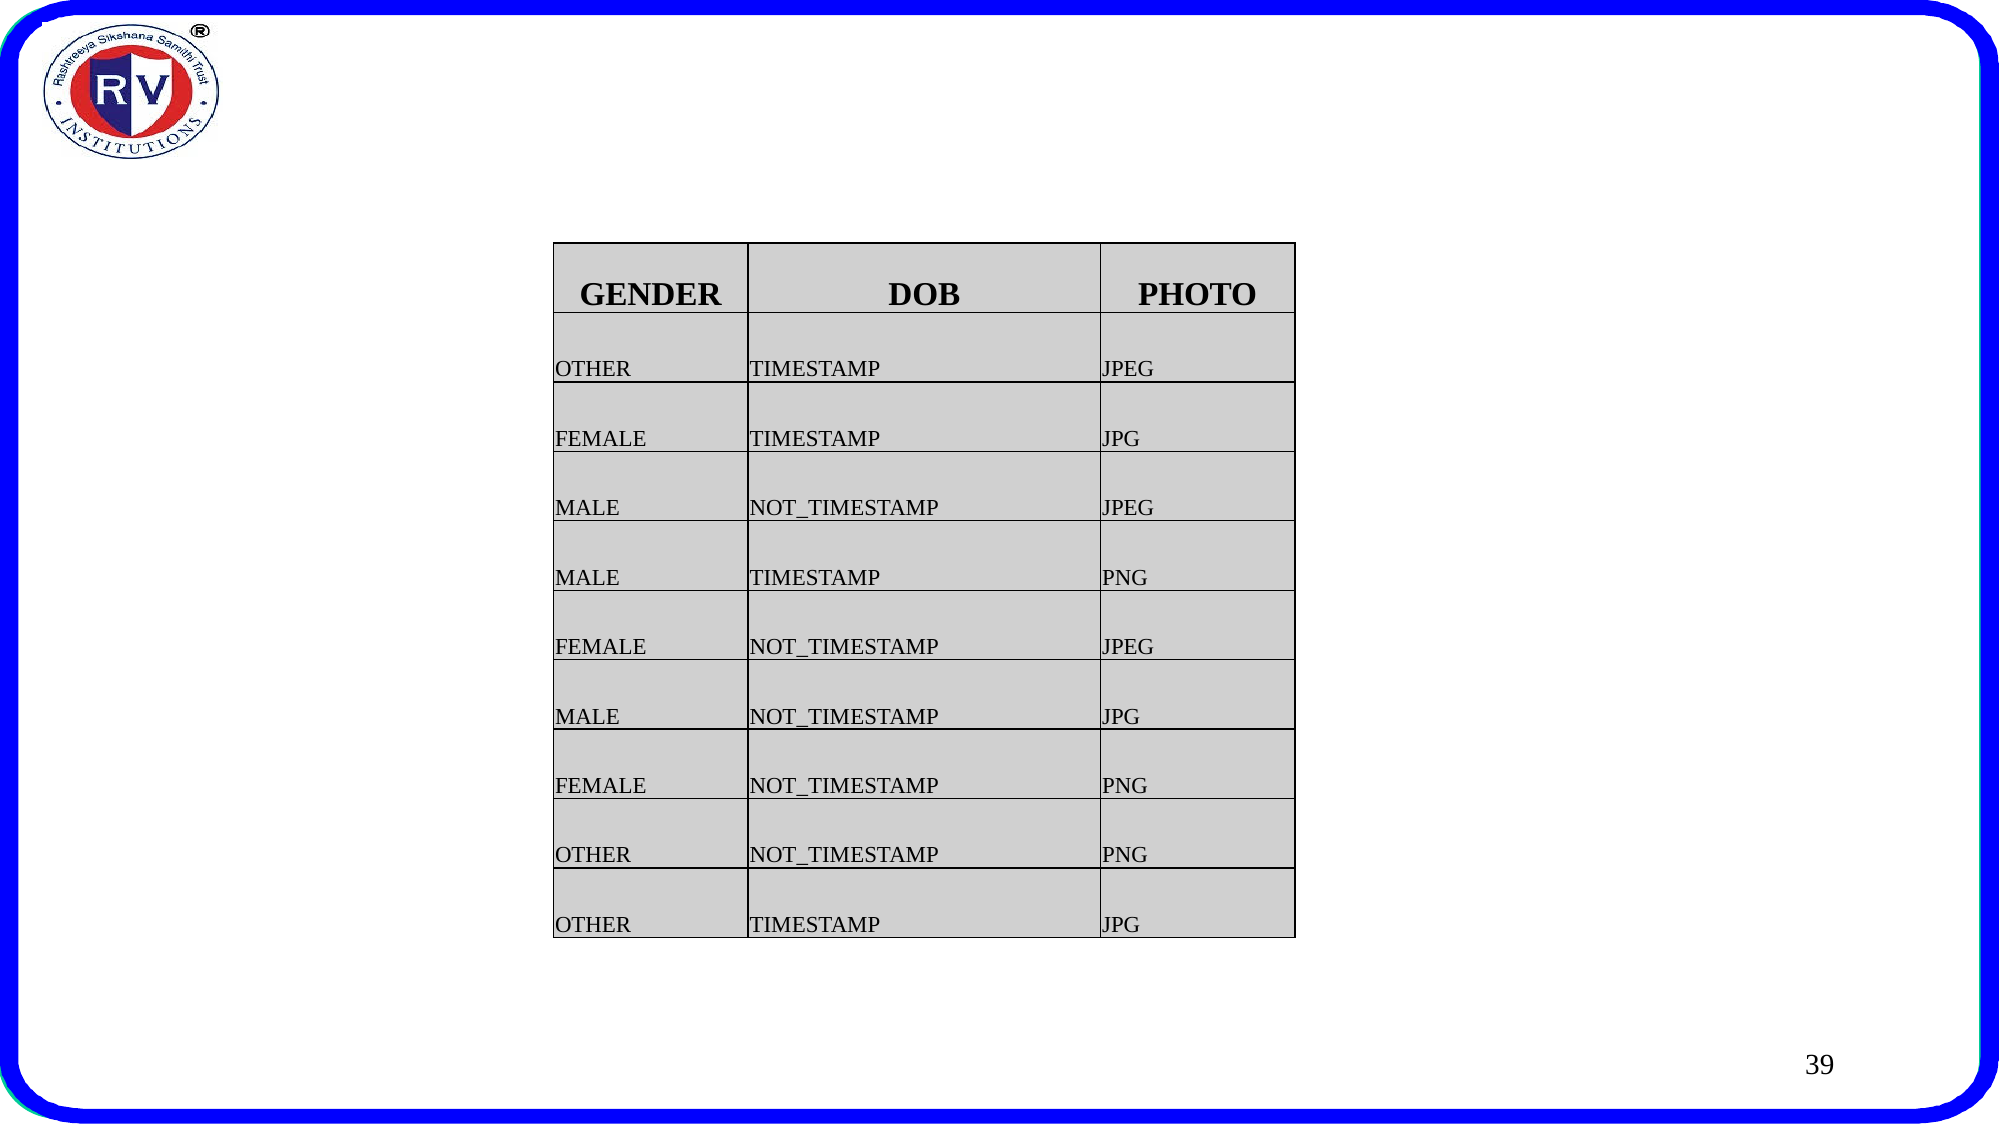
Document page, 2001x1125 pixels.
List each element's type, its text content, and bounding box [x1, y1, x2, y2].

table_cell OTHER [554, 313, 747, 381]
table_cell NOT_TIMESTAMP [749, 730, 1100, 798]
table_cell FEMALE [554, 730, 747, 798]
table_cell PNG [1101, 521, 1294, 590]
table_cell MALE [554, 521, 747, 590]
table_cell NOT_TIMESTAMP [749, 799, 1100, 867]
table_cell TIMESTAMP [749, 383, 1100, 451]
table_cell NOT_TIMESTAMP [749, 591, 1100, 659]
table_cell NOT_TIMESTAMP [749, 452, 1100, 520]
table_cell OTHER [554, 869, 747, 937]
table_cell JPEG [1101, 452, 1294, 520]
slide_number 39 [1433, 1025, 1850, 1100]
table_cell PNG [1101, 799, 1294, 867]
table_header PHOTO [1101, 244, 1294, 312]
table_cell NOT_TIMESTAMP [749, 660, 1100, 728]
table_cell JPEG [1101, 313, 1294, 381]
table_cell TIMESTAMP [749, 313, 1100, 381]
table_header GENDER [554, 244, 747, 312]
table_cell JPG [1101, 660, 1294, 728]
table_cell JPEG [1101, 591, 1294, 659]
table_cell OTHER [554, 799, 747, 867]
table_cell FEMALE [554, 591, 747, 659]
table_cell TIMESTAMP [749, 869, 1100, 937]
table_cell TIMESTAMP [749, 521, 1100, 590]
picture [42, 22, 223, 160]
table_cell JPG [1101, 869, 1294, 937]
table_header DOB [749, 244, 1100, 312]
table_cell PNG [1101, 730, 1294, 798]
table_cell MALE [554, 452, 747, 520]
table_cell FEMALE [554, 383, 747, 451]
table_cell MALE [554, 660, 747, 728]
table_cell JPG [1101, 383, 1294, 451]
